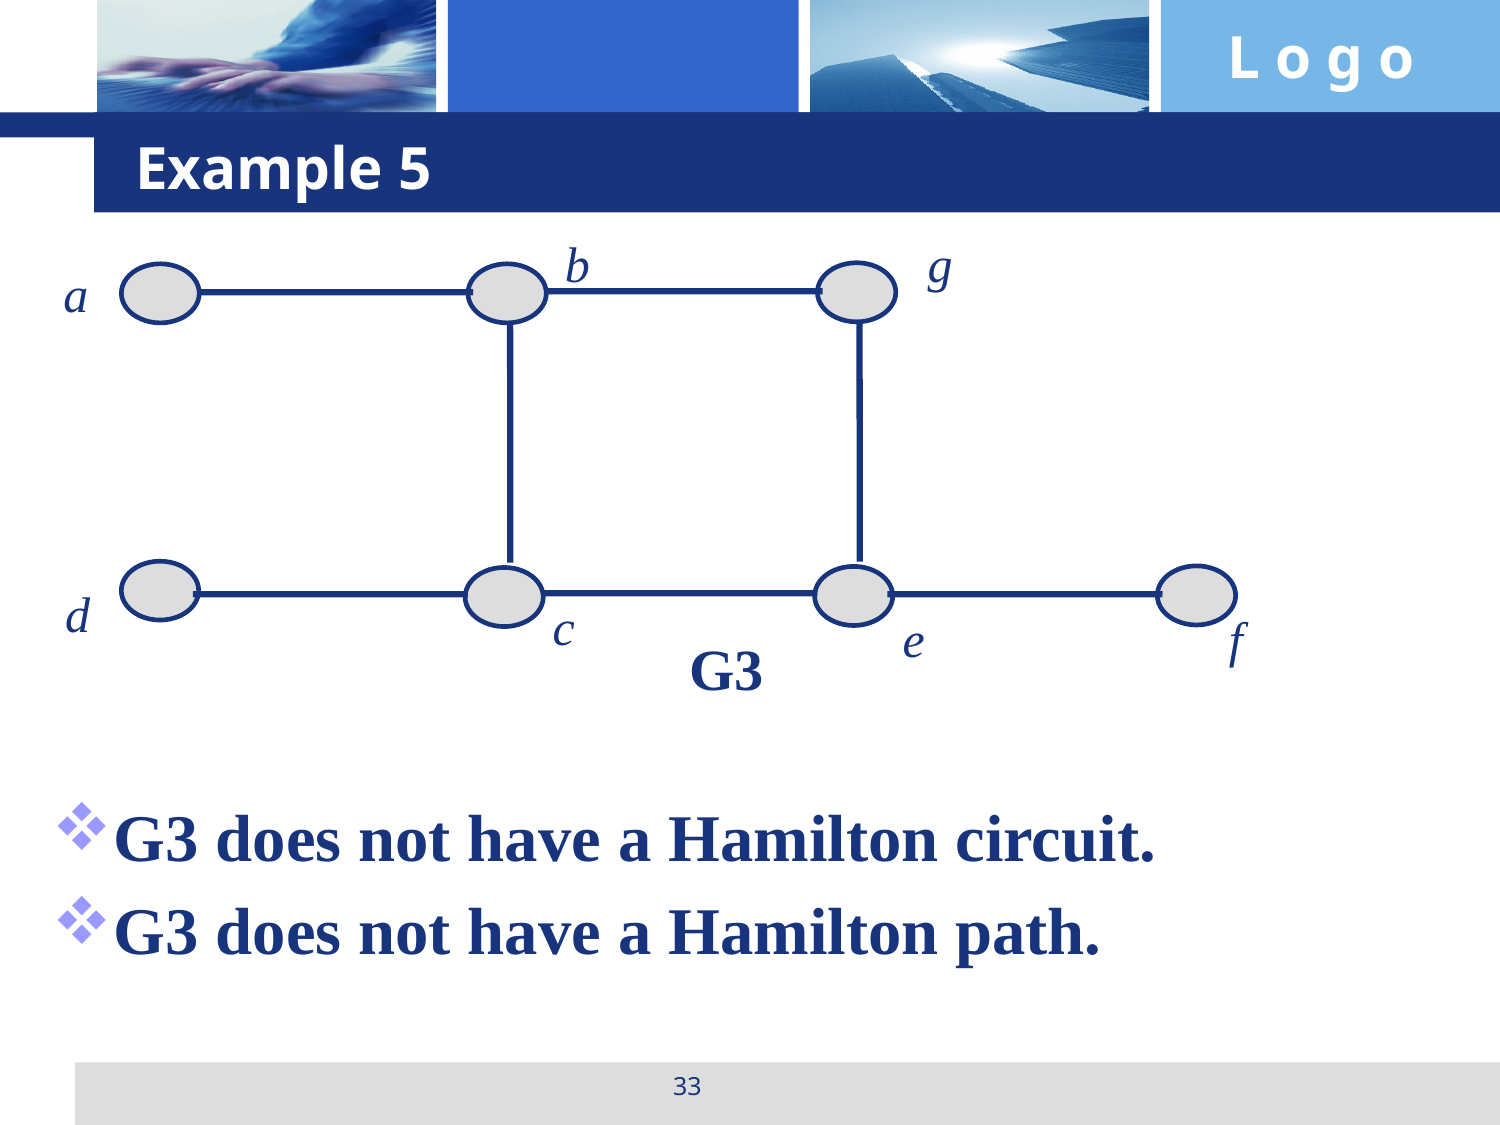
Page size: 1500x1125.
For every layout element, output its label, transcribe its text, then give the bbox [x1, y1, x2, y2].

text_box [121, 263, 200, 323]
text_box G3 [675, 624, 800, 710]
text_box f [1214, 600, 1258, 675]
picture [97, 0, 437, 112]
text_box e [887, 600, 940, 675]
text_box b [550, 225, 605, 291]
text_box g [912, 225, 968, 300]
text_box b [550, 292, 605, 300]
text_box [465, 567, 541, 627]
text_box [817, 262, 896, 322]
text_box [121, 561, 199, 621]
text_box a [37, 254, 114, 330]
list G3 does not have a Hamilton circuit. G3 does not have a Hamilton path. [37, 787, 1388, 988]
text_box [1157, 565, 1236, 625]
text_box c [537, 587, 590, 663]
text_box d [50, 575, 105, 650]
title Example 5 [120, 120, 1400, 213]
text_box [467, 263, 547, 323]
picture [810, 0, 1150, 112]
slide_number 33 [512, 1062, 863, 1116]
text_box [814, 566, 893, 626]
